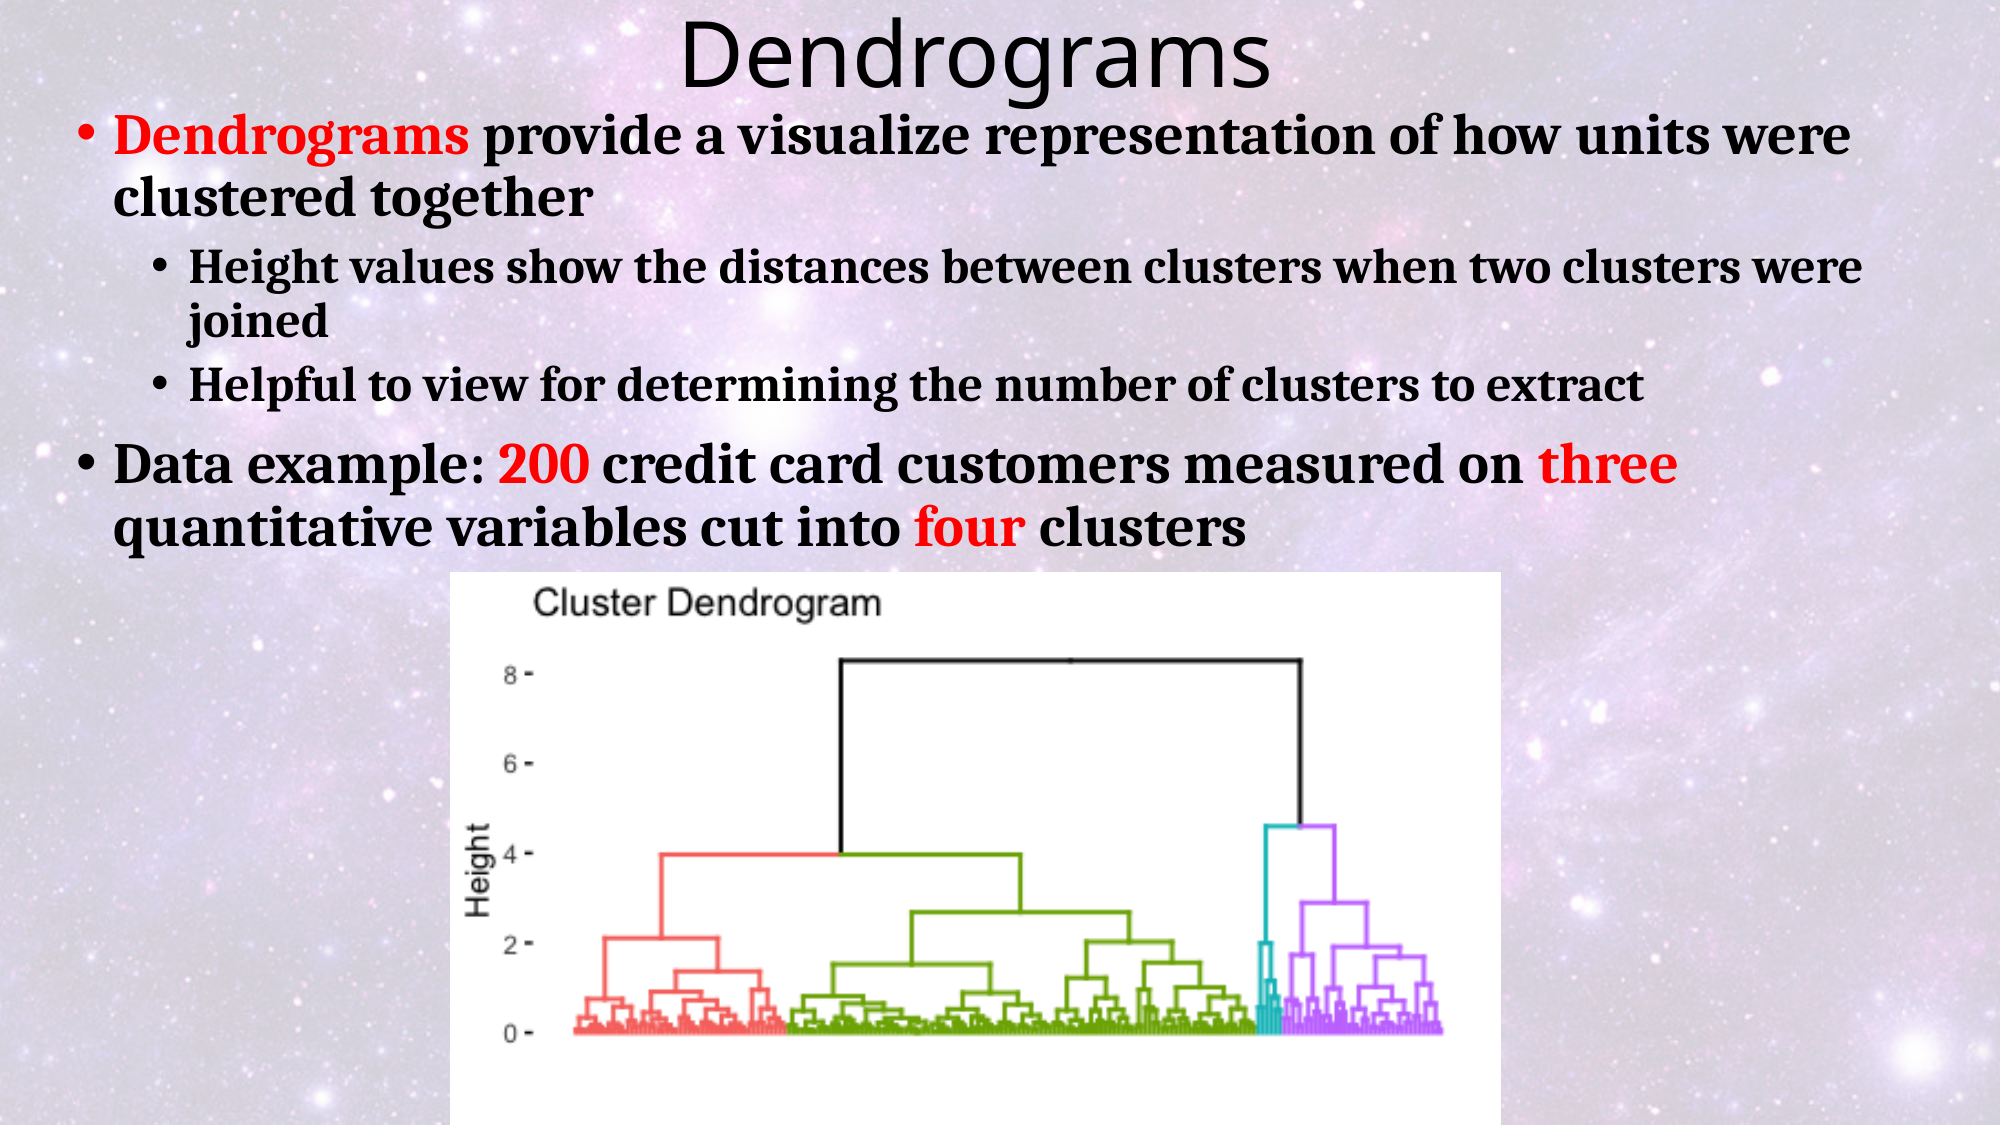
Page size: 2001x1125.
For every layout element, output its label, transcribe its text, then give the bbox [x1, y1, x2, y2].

list Dendrograms provide a visualize representation of how units were clustered together Height values show the distances between clusters when two clusters were joined Helpful to view for determining the number of clusters to extract Data example: 200 credit card customers measured on three quantitative variables cut into four clusters [61, 96, 1939, 592]
title Dendrograms [12, 0, 1939, 118]
picture [450, 572, 1501, 1125]
